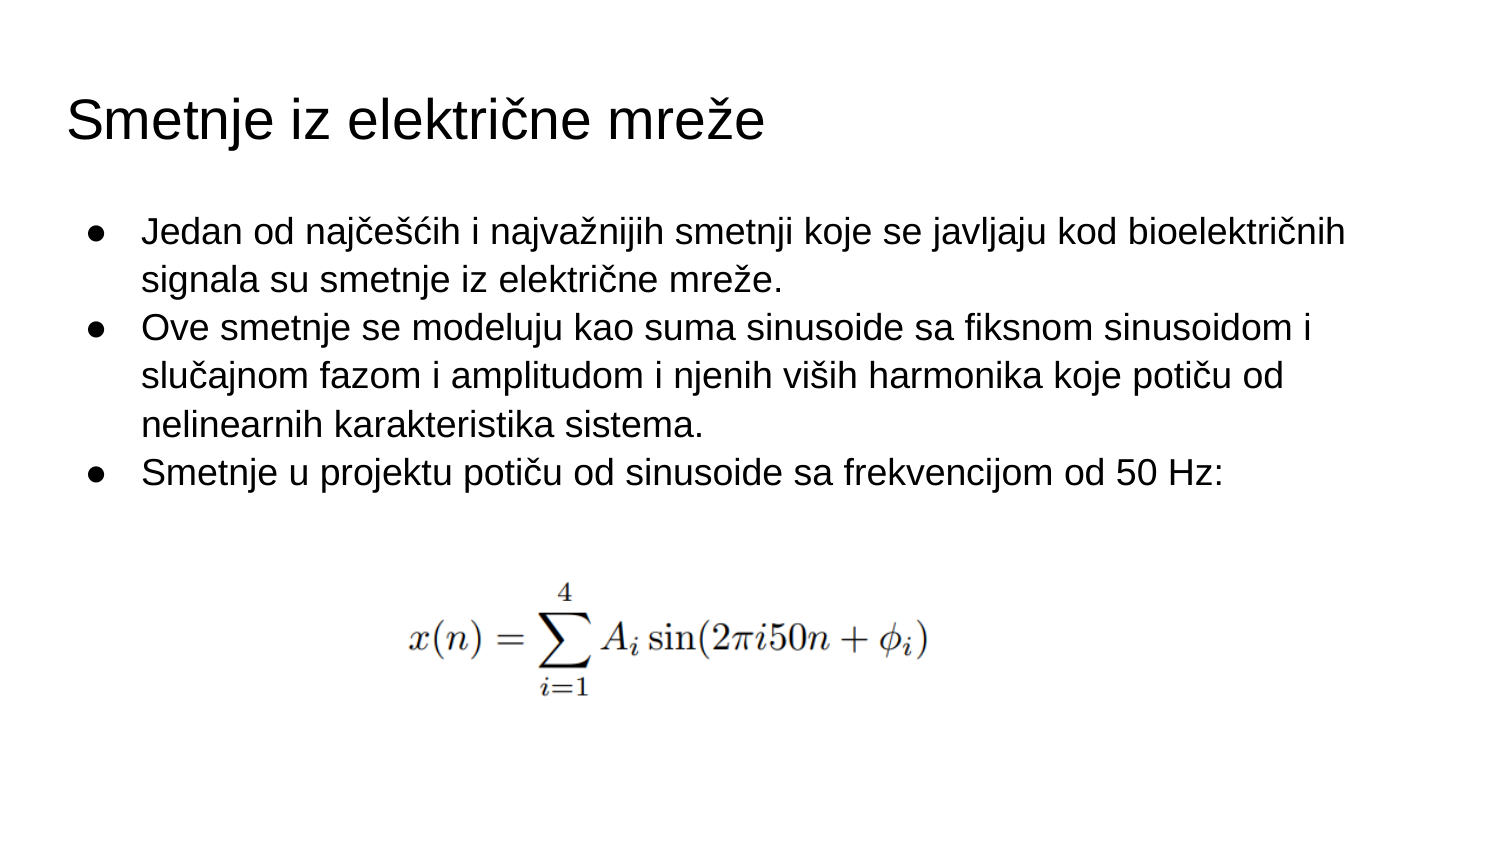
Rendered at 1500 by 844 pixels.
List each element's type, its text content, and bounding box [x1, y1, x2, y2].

picture [377, 561, 957, 718]
title Smetnje iz električne mreže [51, 72, 1449, 167]
list Jedan od najčešćih i najvažnijih smetnji koje se javljaju kod bioelektričnih signala su smetnje iz električne mreže. Ove smetnje se modeluju kao suma sinusoide sa fiksnom sinusoidom i slučajnom fazom i amplitudom i njenih viših harmonika koje potiču od nelinearnih karakteristika sistema. Smetnje u projektu potiču od sinusoide sa frekvencijom od 50 Hz: [51, 189, 1449, 750]
